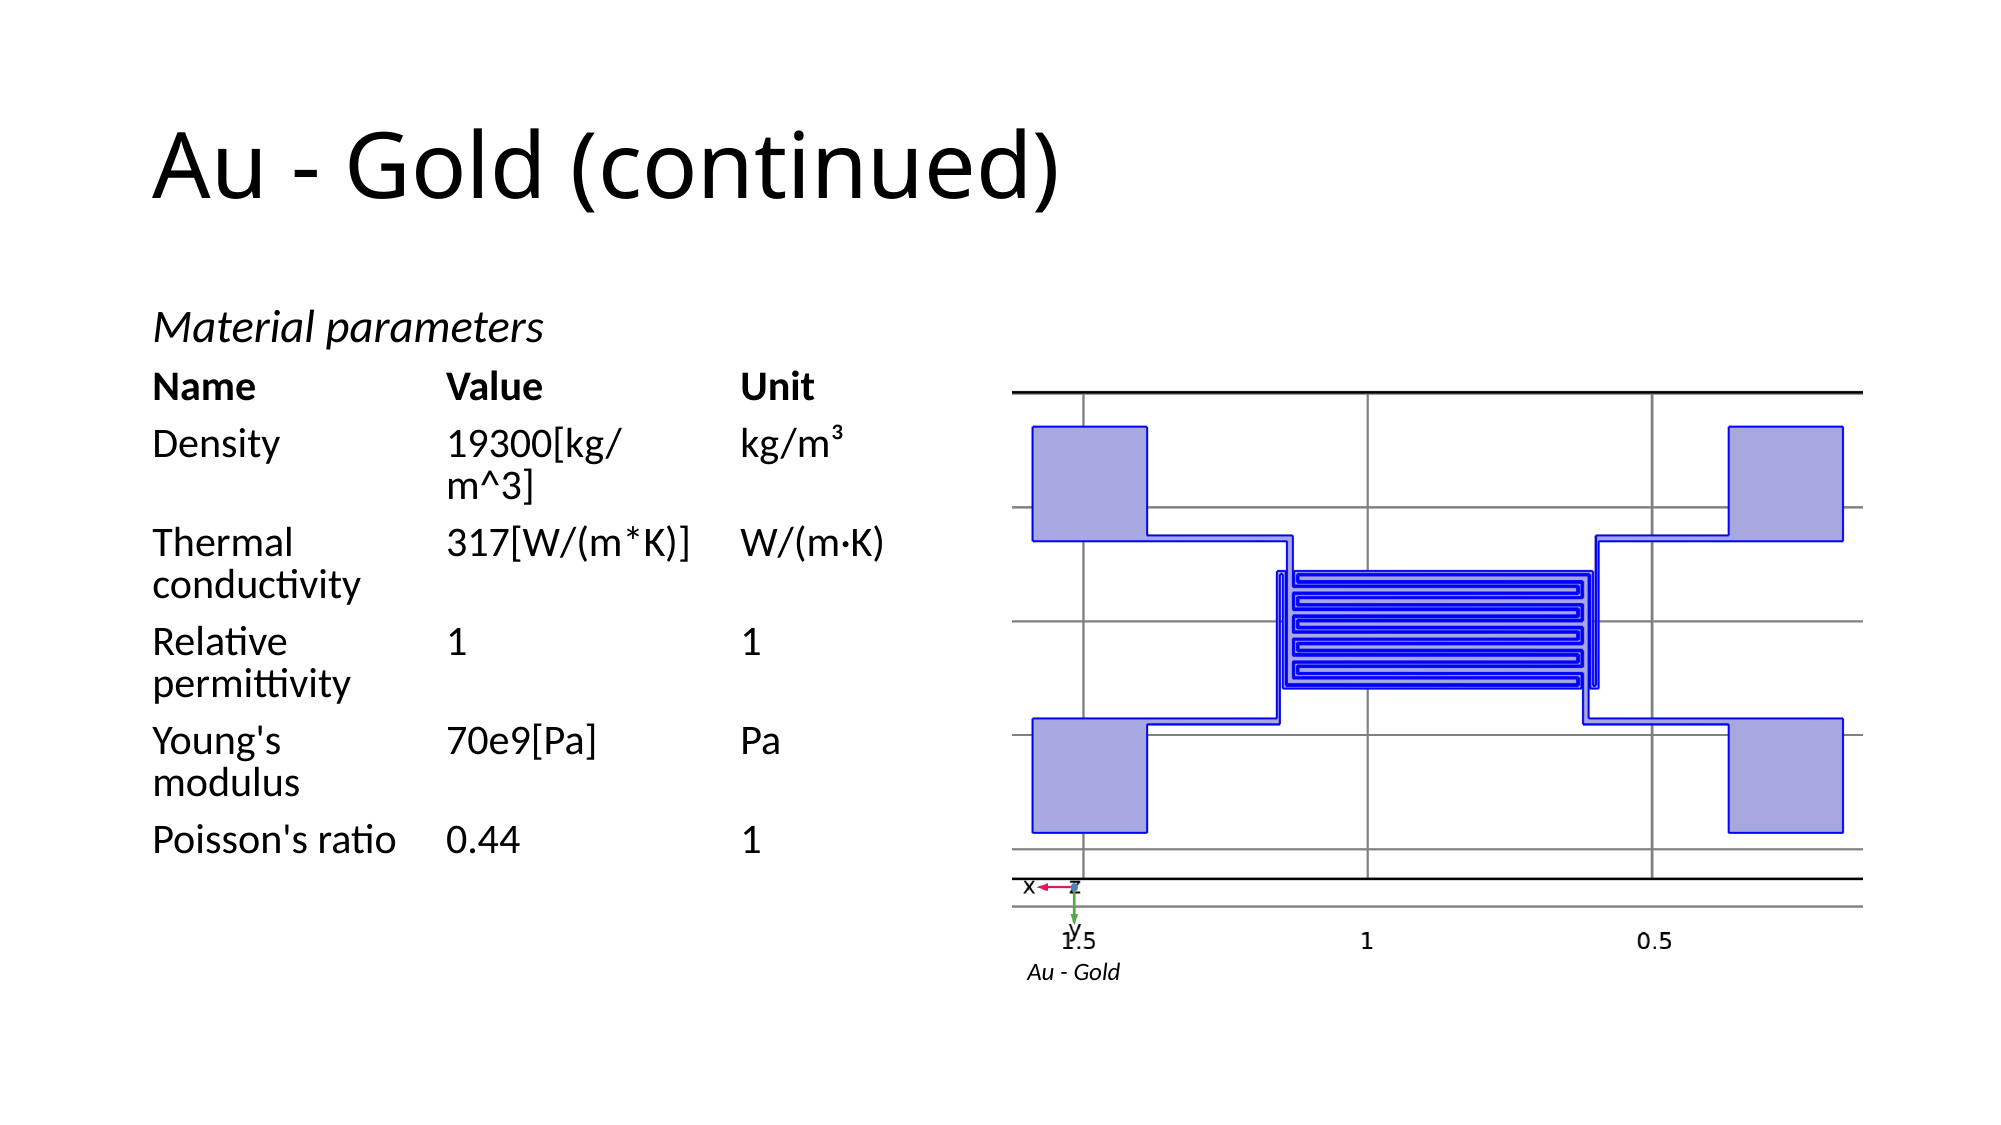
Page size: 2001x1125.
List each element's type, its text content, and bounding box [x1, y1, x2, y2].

table_cell 1 [725, 616, 987, 715]
table_cell 0.44 [431, 814, 725, 872]
table_cell Value [431, 361, 725, 418]
table_cell Poisson's ratio [137, 814, 431, 872]
picture [1012, 310, 1863, 949]
title Au - Gold (continued) [137, 59, 1863, 278]
table_cell 70e9[Pa] [431, 715, 725, 814]
table_cell 1 [431, 616, 725, 715]
table_cell Unit [725, 361, 987, 418]
table_cell 19300[kg/m^3] [431, 418, 725, 517]
table_cell Relative permittivity [137, 616, 431, 715]
table_cell Young's modulus [137, 715, 431, 814]
table_cell Thermal conductivity [137, 517, 431, 616]
table_cell 317[W/(m*K)] [431, 517, 725, 616]
table_cell kg/m³ [725, 418, 987, 517]
text_box Au - Gold [1012, 949, 1863, 1002]
table_cell Pa [725, 715, 987, 814]
table_cell W/(m·K) [725, 517, 987, 616]
table_cell Name [137, 361, 431, 418]
table_cell 1 [725, 814, 987, 872]
table_header Material parameters [137, 299, 987, 361]
table_cell Density [137, 418, 431, 517]
